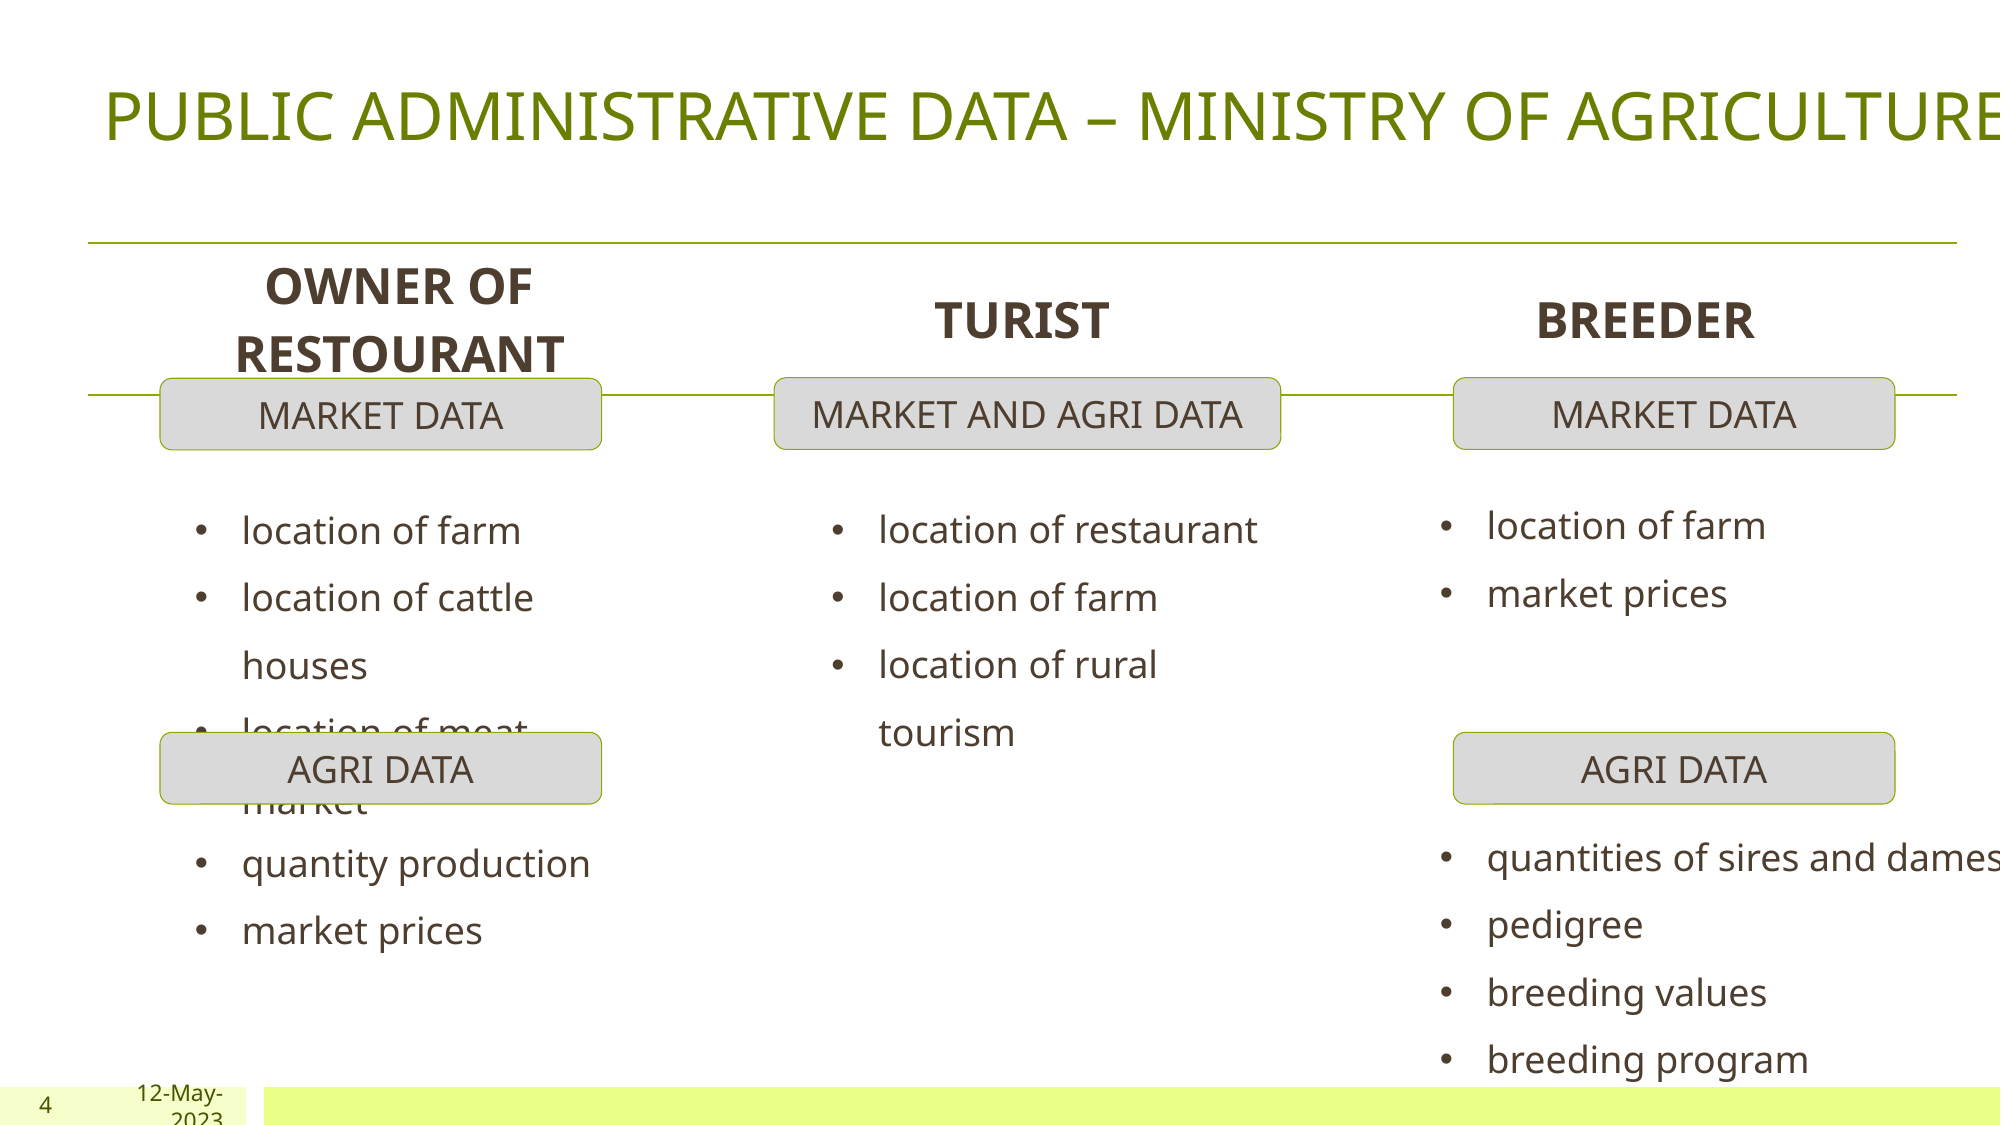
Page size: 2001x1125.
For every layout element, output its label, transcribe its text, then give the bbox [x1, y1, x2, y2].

text_box location of restaurant location of farm location of rural tourism [816, 476, 1285, 762]
text_box location of farm market prices [1424, 472, 1967, 668]
text_box PUBLIC ADMINISTRATIVE DATA – MINISTRY OF AGRICULTURE [88, 66, 2000, 204]
text_box AGRI DATA [1452, 731, 1896, 803]
text_box quantity production market prices [179, 809, 722, 1005]
text_box MARKET AND AGRI DATA [773, 377, 1282, 450]
slide_number 12-May-2023 [74, 1087, 239, 1125]
text_box location of farm location of cattle houses location of meat market [179, 476, 649, 809]
table_header TURIST [711, 244, 1334, 394]
text_box MARKET DATA [159, 377, 603, 451]
table_header BREEDER [1334, 244, 1957, 394]
text_box AGRI DATA [159, 731, 603, 805]
text_box quantities of sires and dames pedigree breeding values breeding program [1425, 803, 2000, 1125]
text_box MARKET DATA [1452, 377, 1896, 450]
slide_number 4 [0, 1087, 68, 1125]
table_header OWNER OF RESTOURANT [88, 244, 711, 394]
